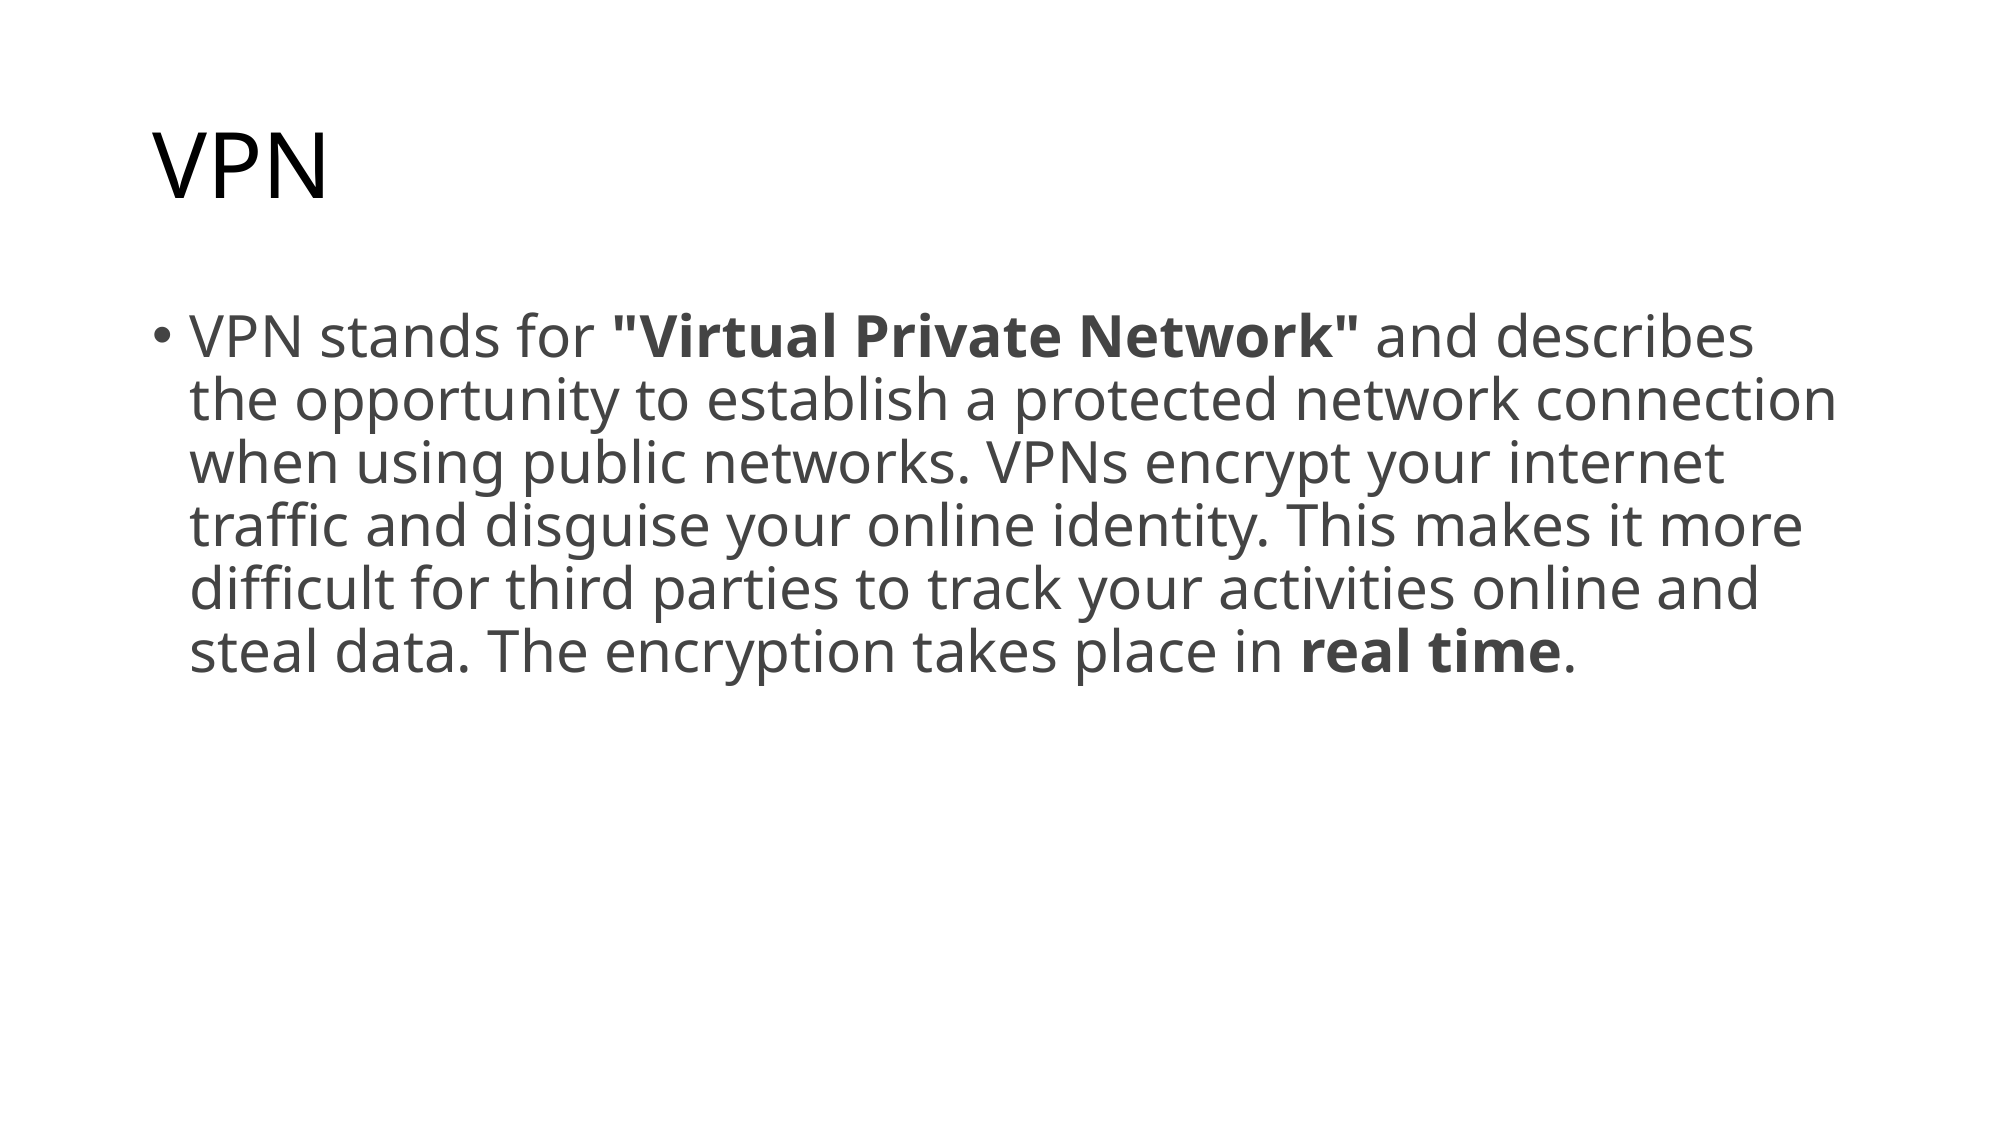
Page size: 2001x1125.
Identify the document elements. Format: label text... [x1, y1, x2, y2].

title VPN [137, 59, 1863, 278]
list VPN stands for "Virtual Private Network" and describes the opportunity to establish a protected network connection when using public networks. VPNs encrypt your internet traffic and disguise your online identity. This makes it more difficult for third parties to track your activities online and steal data. The encryption takes place in real time. [137, 299, 1863, 742]
